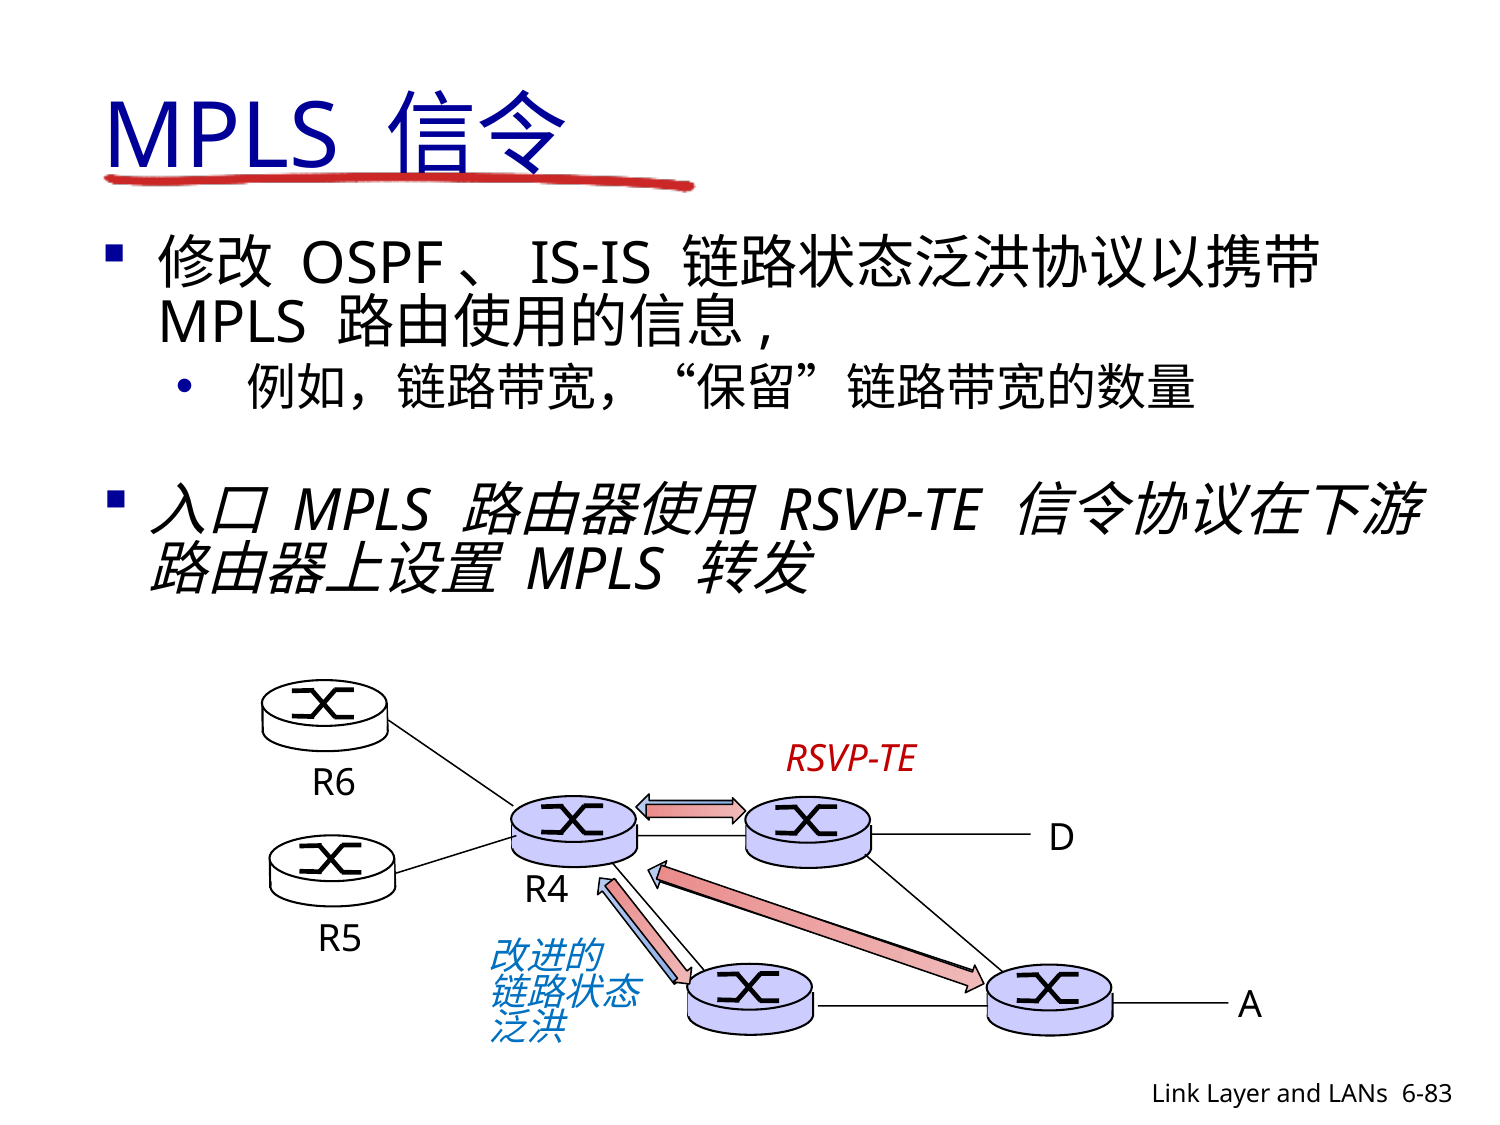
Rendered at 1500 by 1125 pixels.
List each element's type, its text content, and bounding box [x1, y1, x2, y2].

title MPLS 信令 [87, 37, 1363, 225]
text_box A [1223, 972, 1278, 1033]
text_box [269, 835, 396, 907]
text_box R6 [296, 760, 372, 811]
text_box 入口 MPLS 路由器使用 RSVP-TE 信令协议在下游路由器上设置 MPLS 转发 [87, 475, 1456, 649]
picture [101, 168, 702, 198]
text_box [988, 964, 1113, 1036]
text_box R5 [302, 915, 378, 967]
list 修改 OSPF、IS-IS 链路状态泛洪协议以携带 MPLS 路由使用的信息, 例如，链路带宽，“保留”链路带宽的数量 [85, 228, 1454, 450]
footer Link Layer and LANs [1045, 1069, 1404, 1110]
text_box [637, 735, 994, 999]
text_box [261, 679, 388, 752]
slide_number 6-83 [1387, 1069, 1478, 1115]
text_box D [1033, 805, 1091, 866]
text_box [472, 793, 984, 1057]
